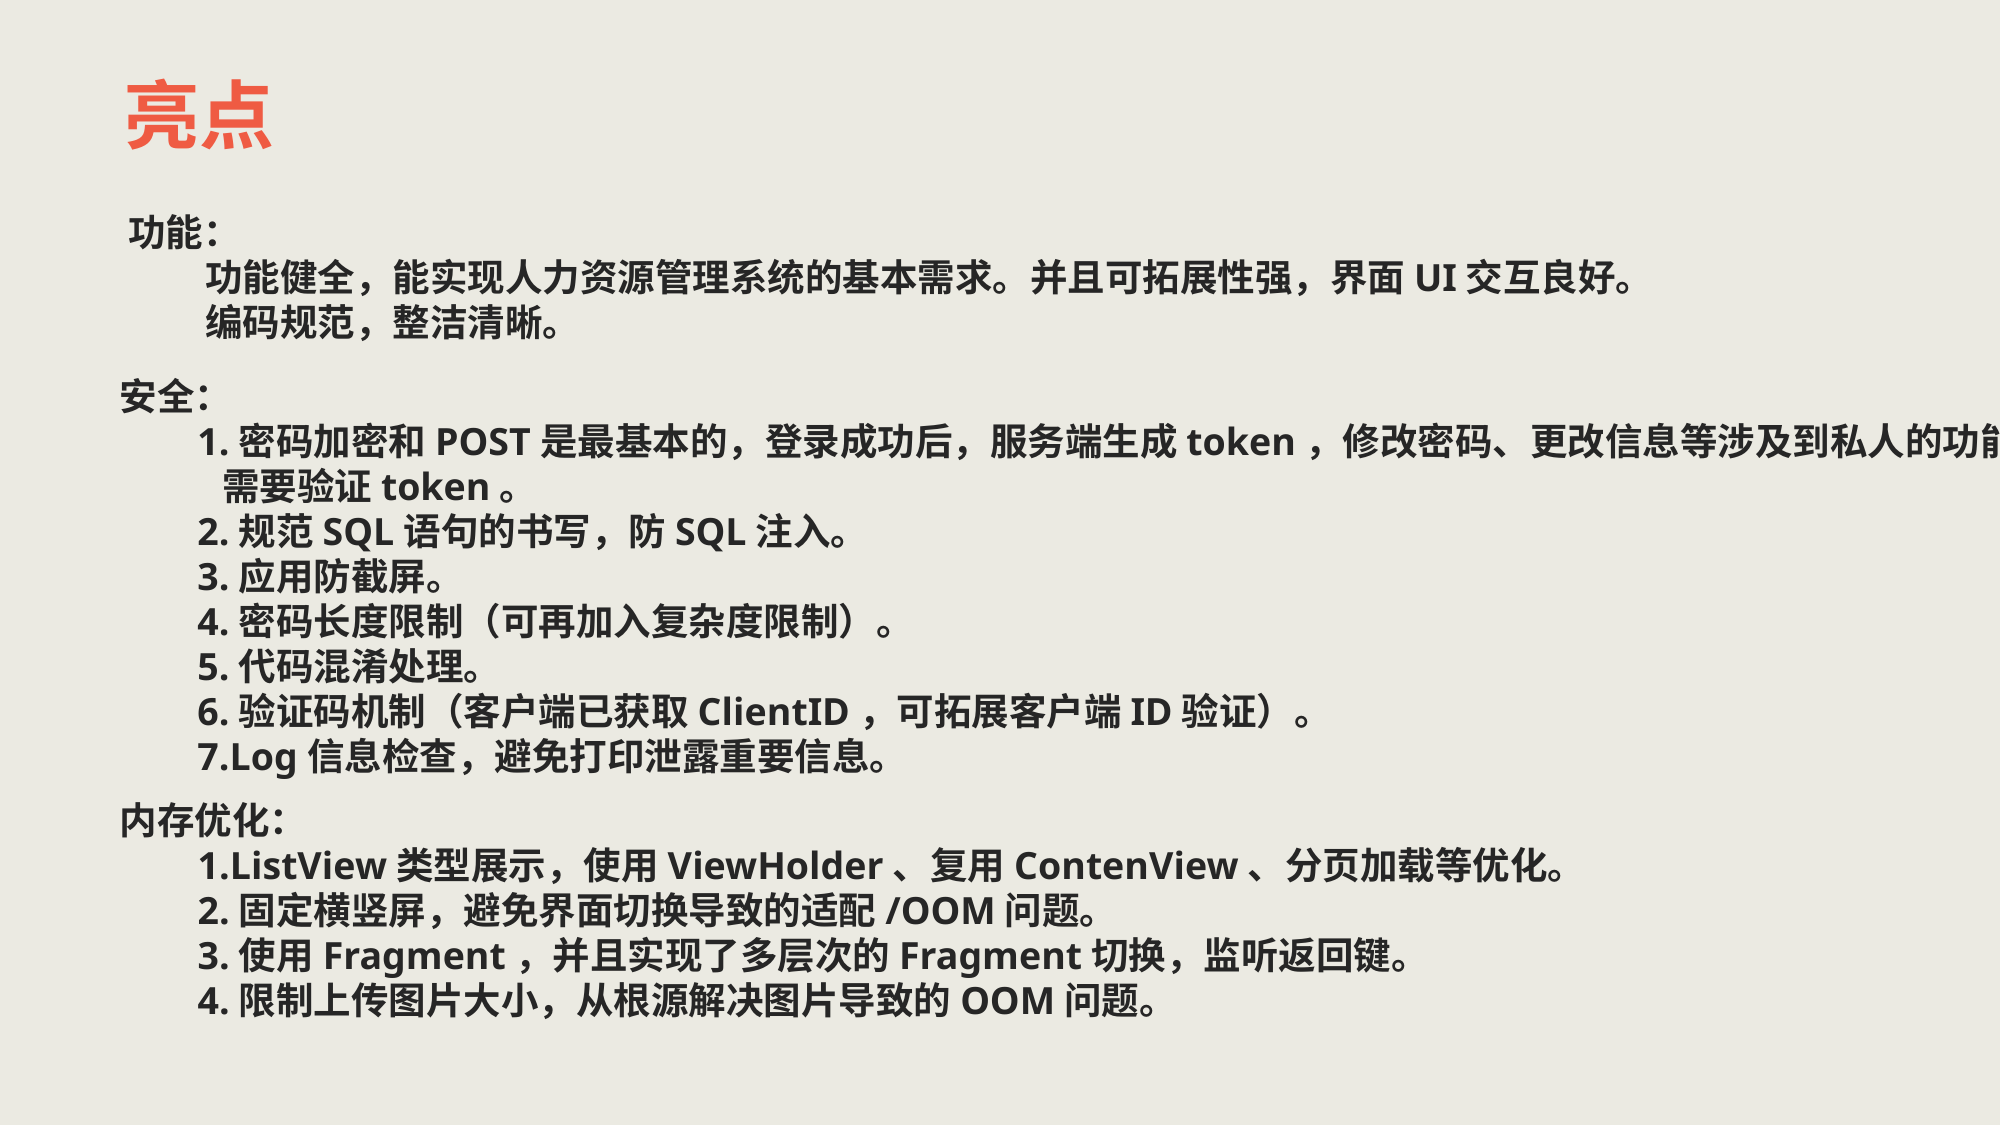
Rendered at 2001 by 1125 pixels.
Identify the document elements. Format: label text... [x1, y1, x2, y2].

text_box 功能： 功能健全，能实现人力资源管理系统的基本需求。并且可拓展性强，界面UI交互良好。 编码规范，整洁清晰。 [113, 202, 1669, 352]
text_box 安全： 1.密码加密和POST是最基本的，登录成功后，服务端生成token，修改密码、更改信息等涉及到私人的功能 需要验证token。 2.规范SQL语句的书写，防SQL注入。 3.应用防截屏。 4.密码长度限制（可再加入复杂度限制）。 5.代码混淆处理。 6.验证码机制（客户端已获取ClientID，可拓展客户端ID验证）。 7.Log信息检查，避免打印泄露重要信息。 [104, 365, 2000, 786]
text_box 内存优化： 1.ListView类型展示，使用ViewHolder、复用ContenView、分页加载等优化。 2.固定横竖屏，避免界面切换导致的适配/OOM问题。 3.使用Fragment，并且实现了多层次的Fragment切换，监听返回键。 4.限制上传图片大小，从根源解决图片导致的OOM问题。 [105, 789, 1601, 1030]
text_box 亮点 [109, 60, 290, 166]
